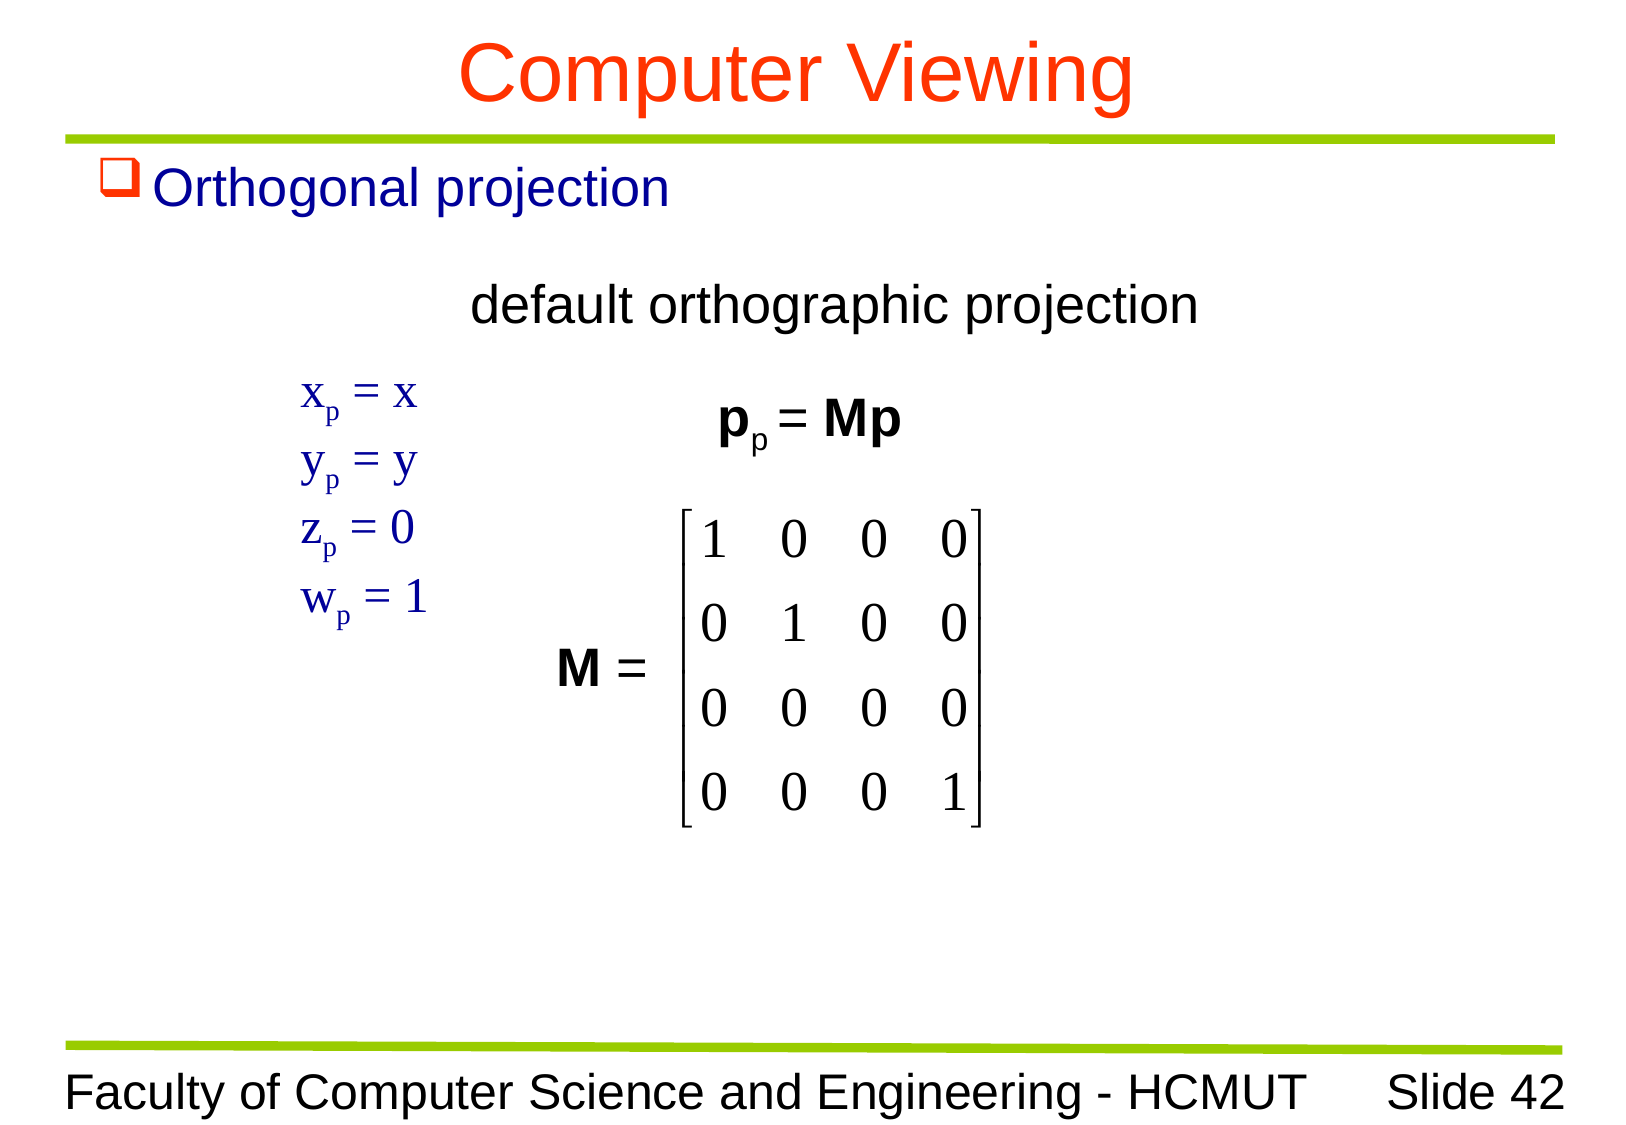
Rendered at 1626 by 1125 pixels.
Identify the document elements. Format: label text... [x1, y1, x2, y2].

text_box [668, 499, 1003, 838]
text_box default orthographic projection [455, 262, 1216, 342]
text_box xp = x yp = y zp = 0 wp = 1 [285, 350, 511, 625]
text_box M = [541, 624, 663, 705]
title Computer Viewing [50, 15, 1544, 121]
list Orthogonal projection [81, 144, 1544, 250]
text_box pp = Mp [702, 374, 918, 464]
